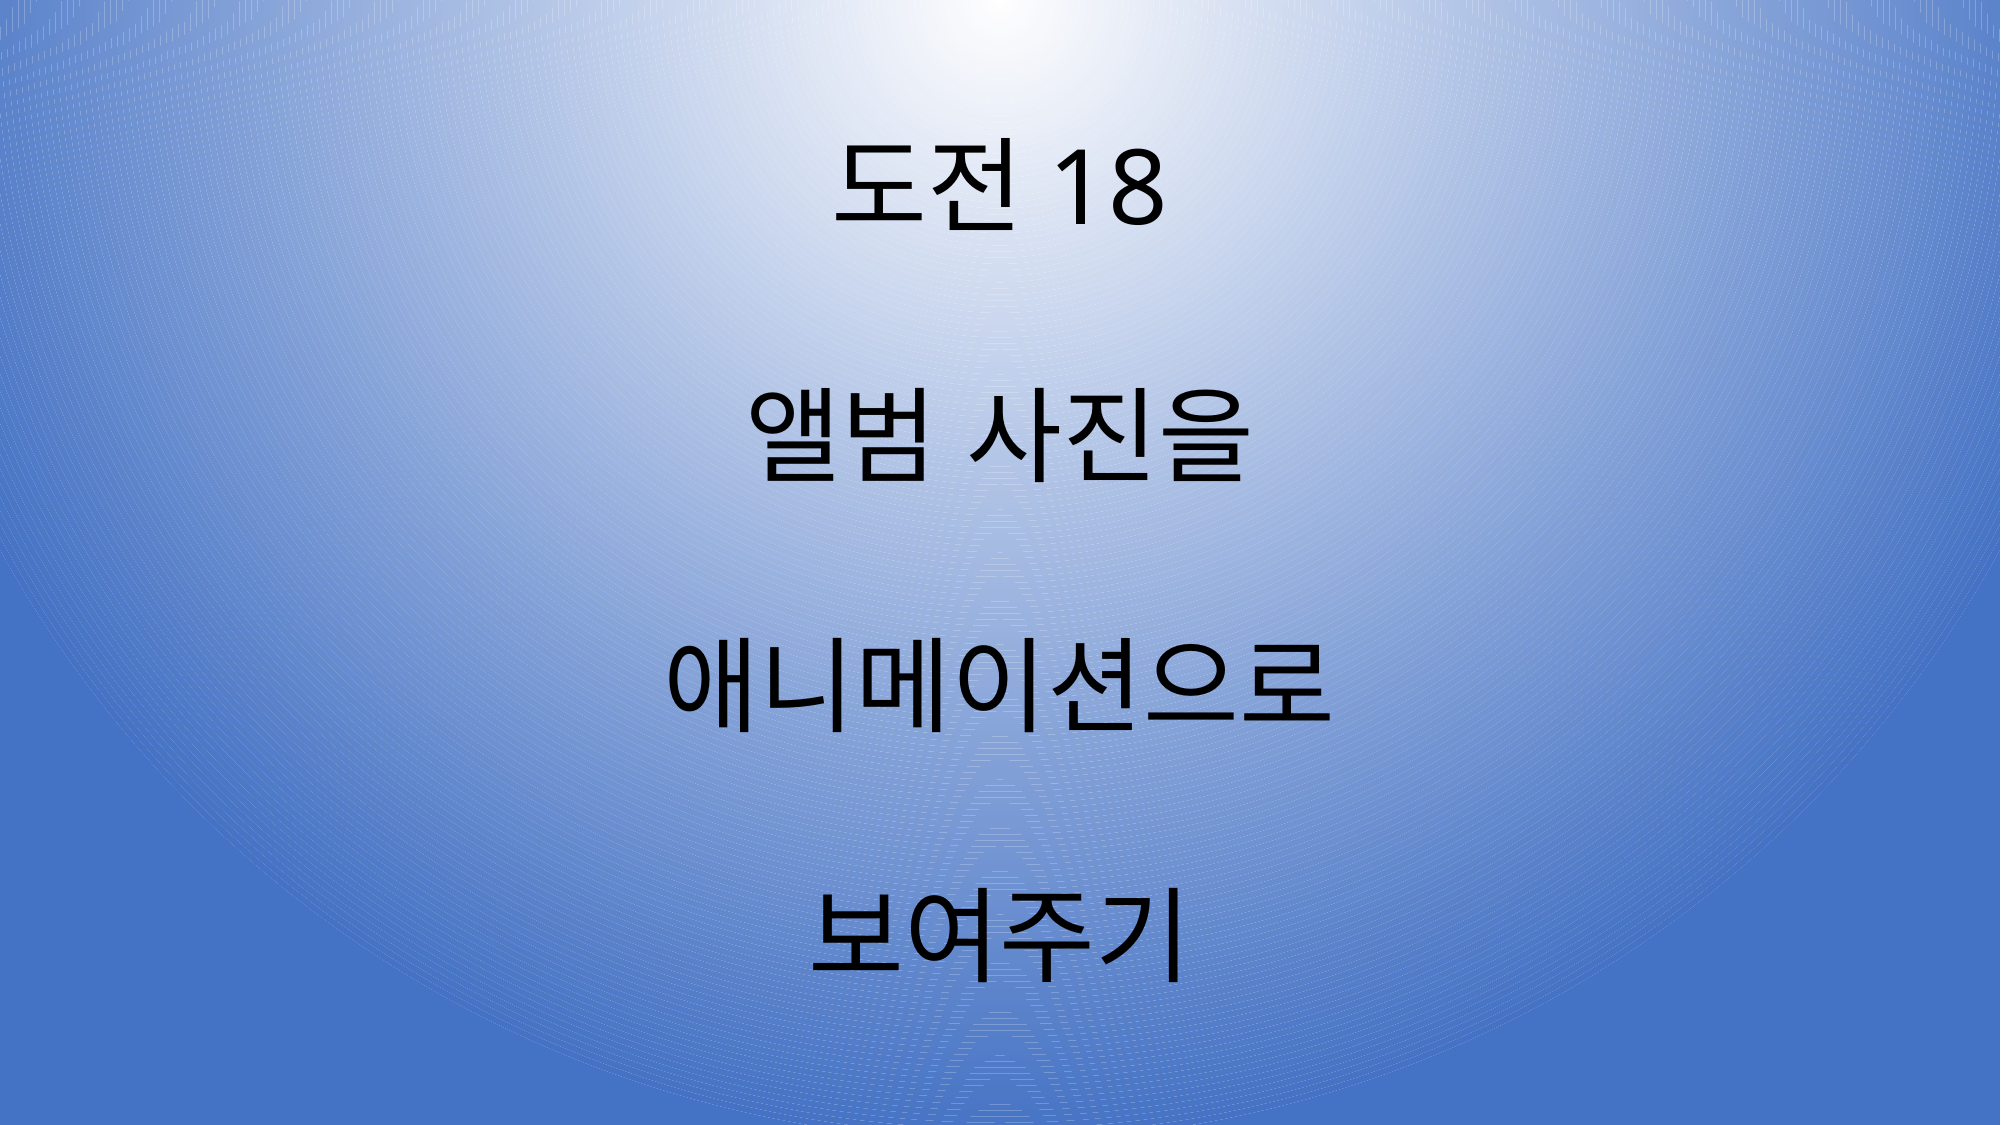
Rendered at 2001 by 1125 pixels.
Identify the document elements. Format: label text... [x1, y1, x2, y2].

text_box 도전18 앨범 사진을 애니메이션으로 보여주기 [443, 113, 1557, 1003]
